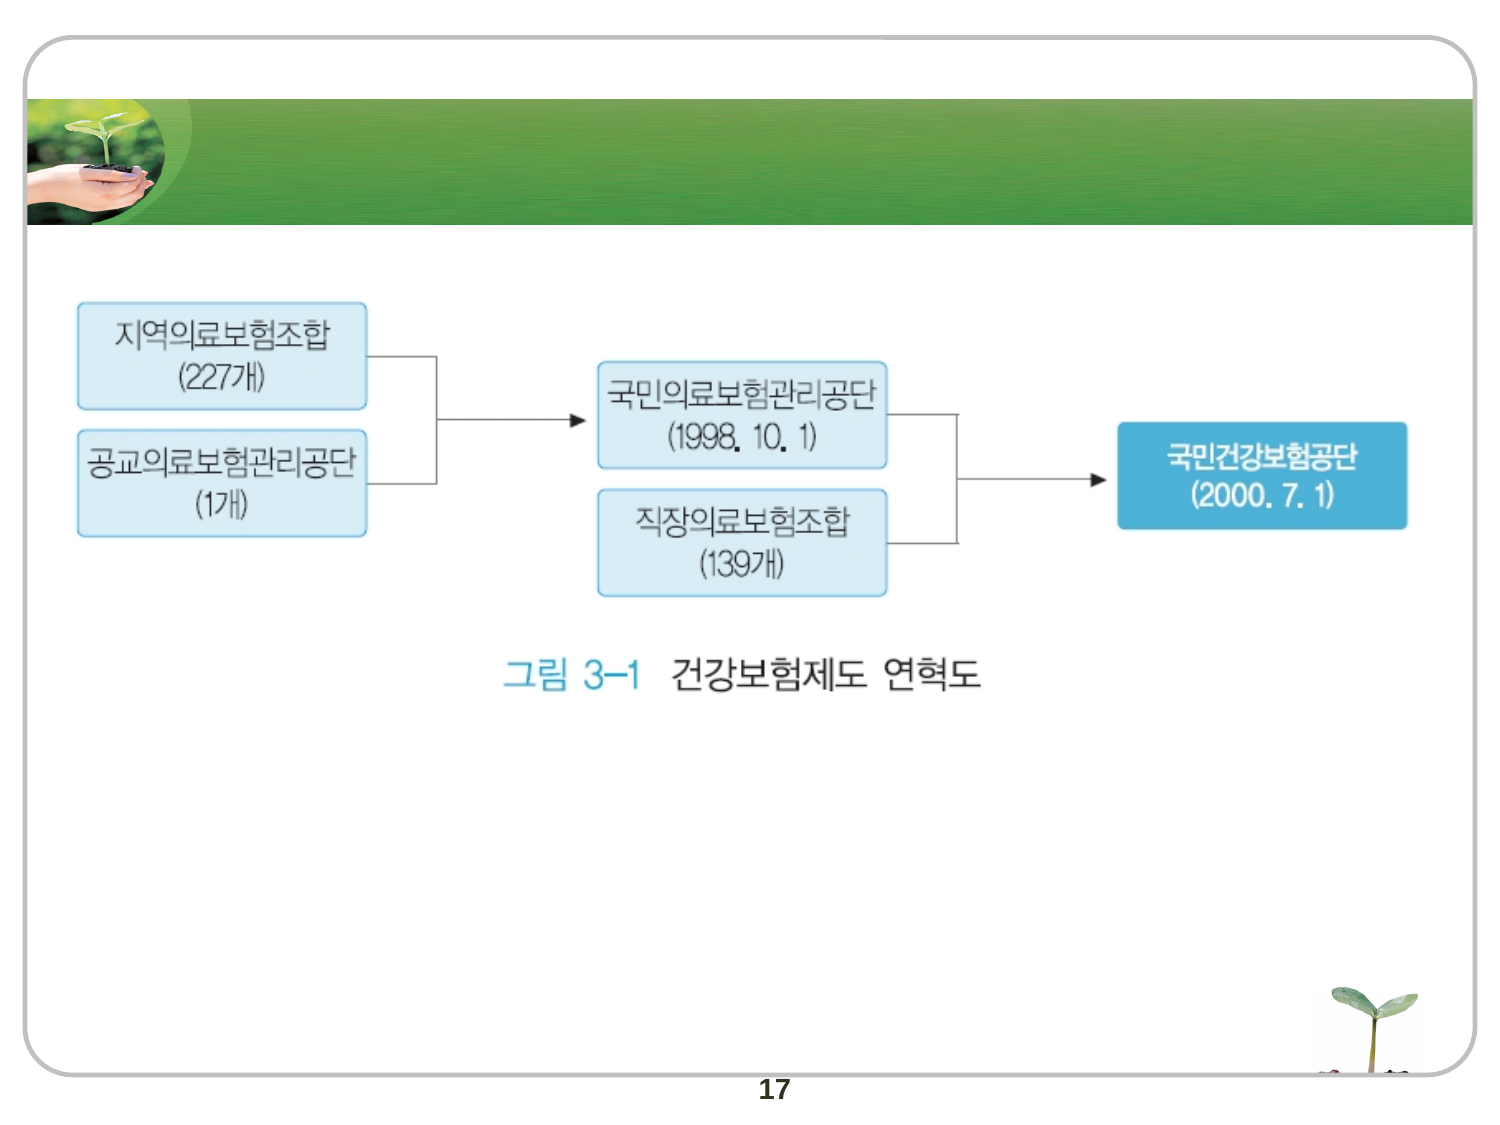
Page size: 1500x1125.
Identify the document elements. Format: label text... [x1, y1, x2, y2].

picture [1312, 987, 1425, 1072]
picture [52, 266, 1423, 729]
slide_number 17 [599, 1062, 951, 1103]
picture [28, 99, 1472, 225]
